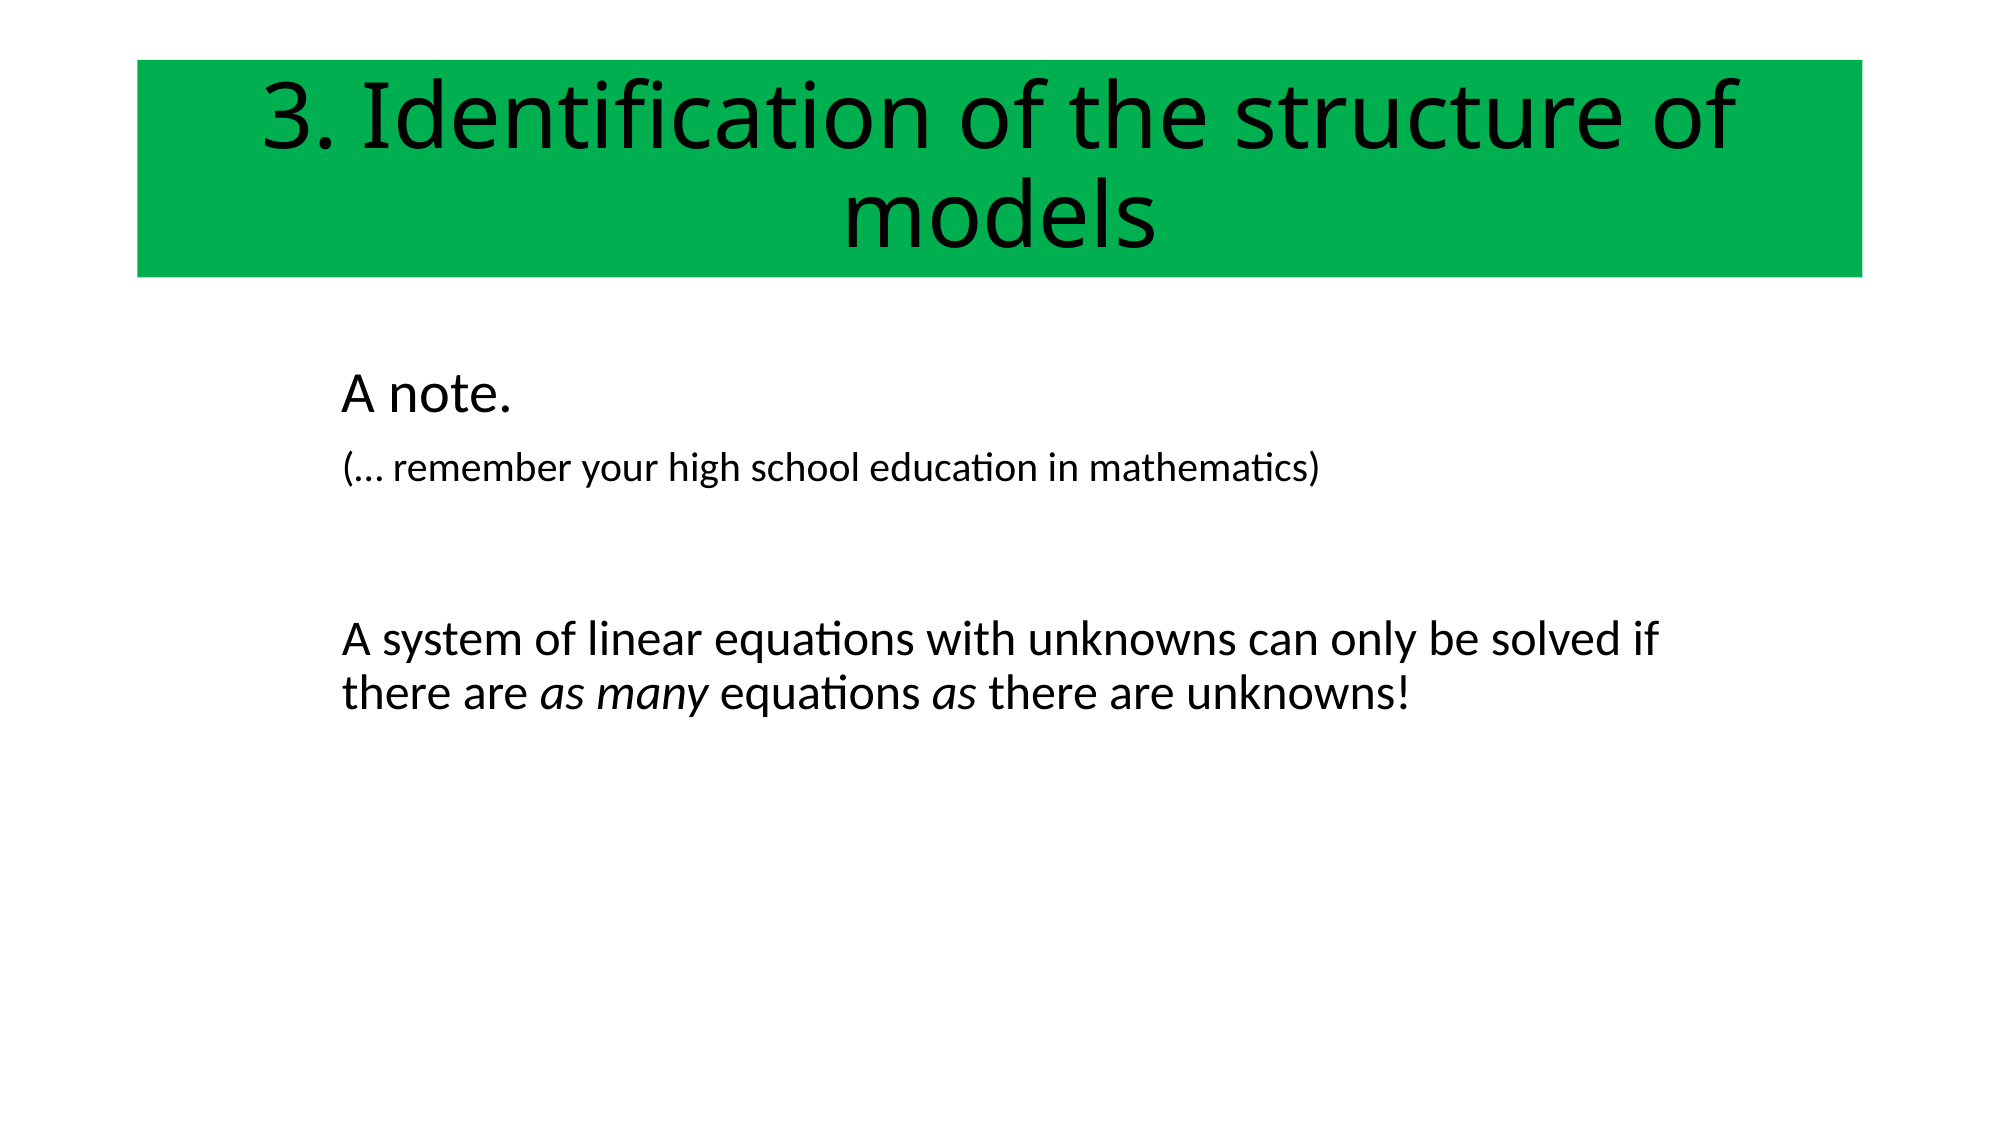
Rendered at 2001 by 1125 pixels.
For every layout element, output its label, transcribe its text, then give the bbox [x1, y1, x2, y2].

title 3. Identification of the structure of models [137, 59, 1863, 278]
list A note. (… remember your high school education in mathematics) A system of linear equations with unknowns can only be solved if there are as many equations as there are unknowns! [326, 255, 1772, 998]
